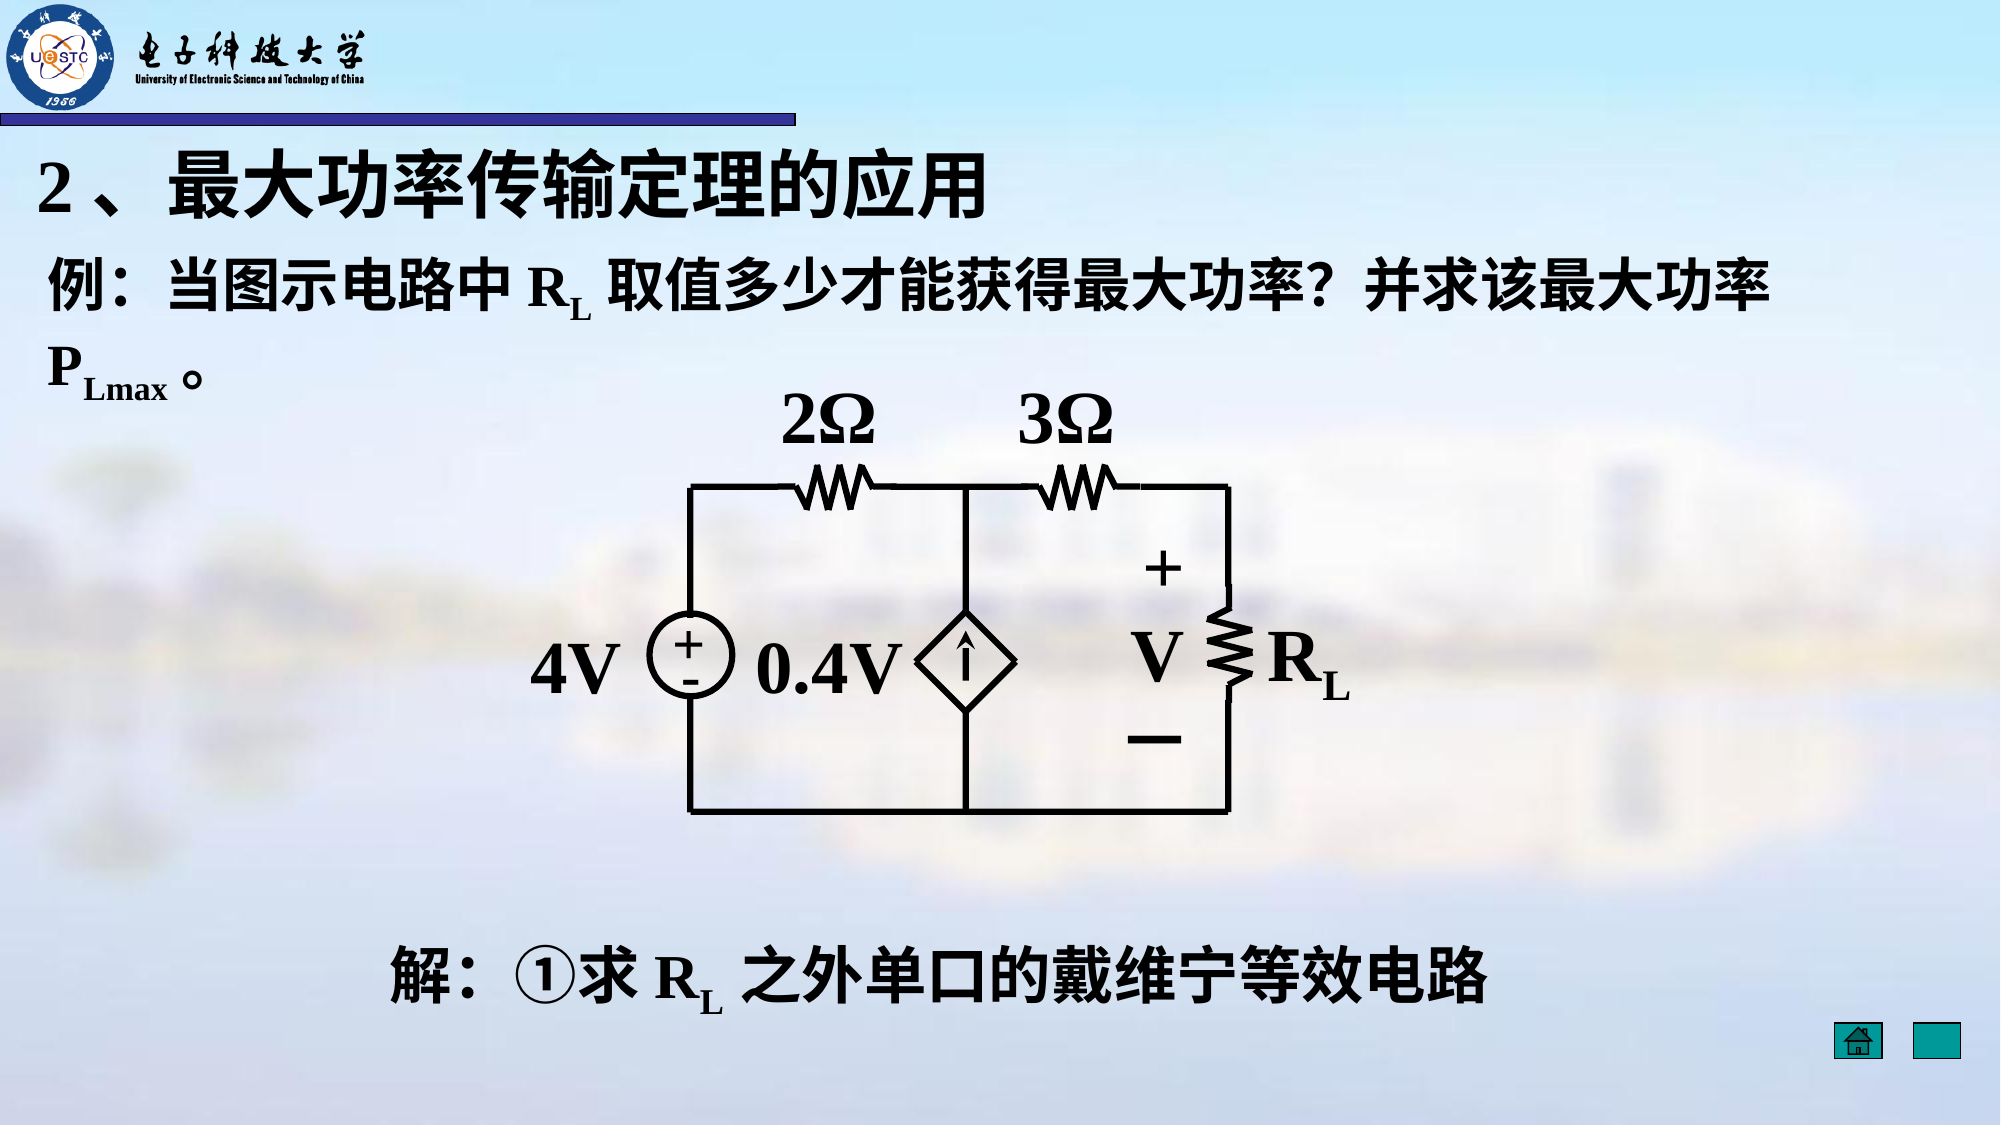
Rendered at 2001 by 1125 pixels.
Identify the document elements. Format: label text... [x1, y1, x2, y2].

text_box 2、最大功率传输定理的应用 [21, 130, 1134, 236]
text_box 例：当图示电路中RL取值多少才能获得最大功率？并求该最大功率PLmax。 [33, 240, 1924, 415]
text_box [515, 361, 1372, 813]
picture [0, 0, 2001, 1125]
text_box 解：①求RL之外单口的戴维宁等效电路 [375, 928, 1750, 1029]
